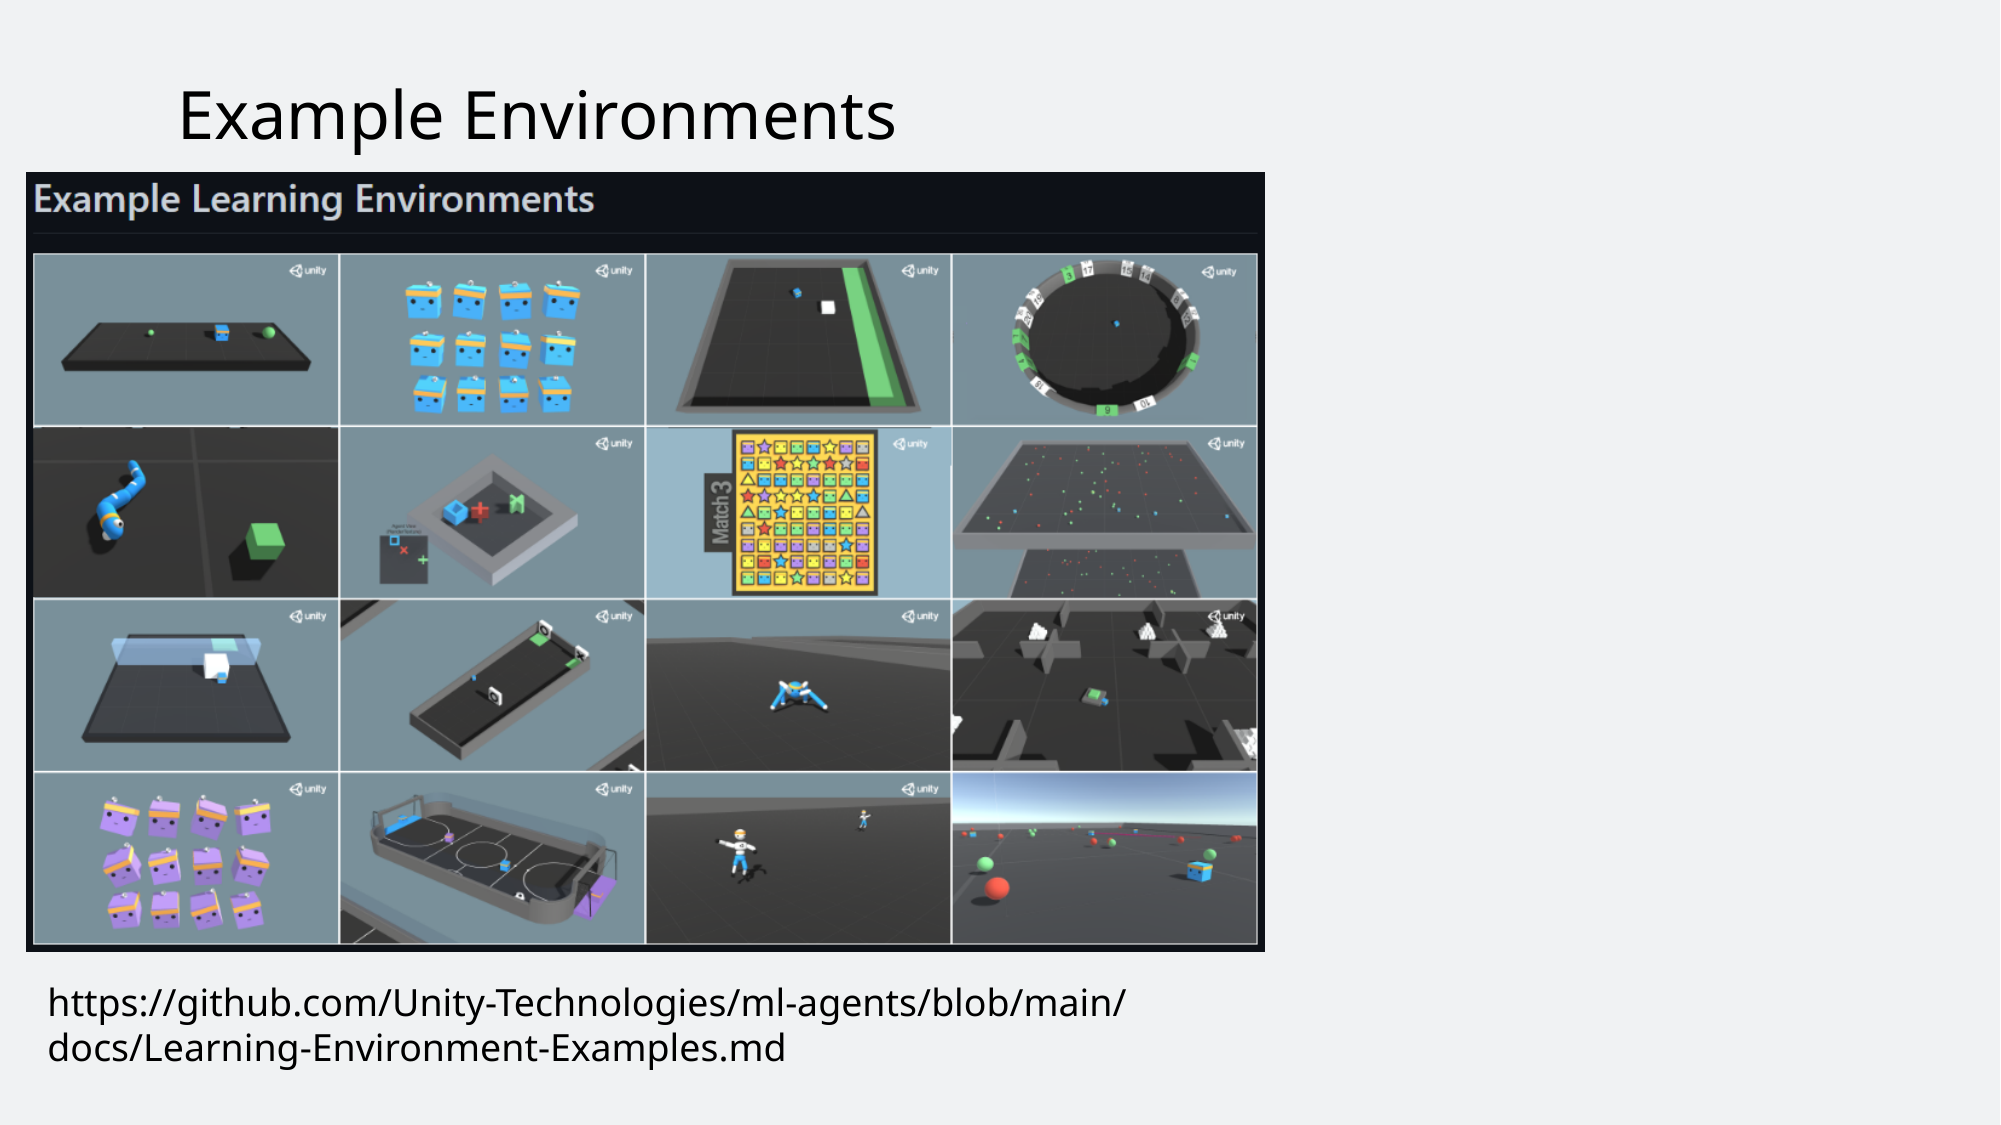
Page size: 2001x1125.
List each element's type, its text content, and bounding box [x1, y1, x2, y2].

title Example Environments [162, 64, 1838, 161]
picture [26, 172, 1265, 953]
text_box https://github.com/Unity-Technologies/ml-agents/blob/main/docs/Learning-Environment-Examples.md [32, 971, 1230, 1077]
